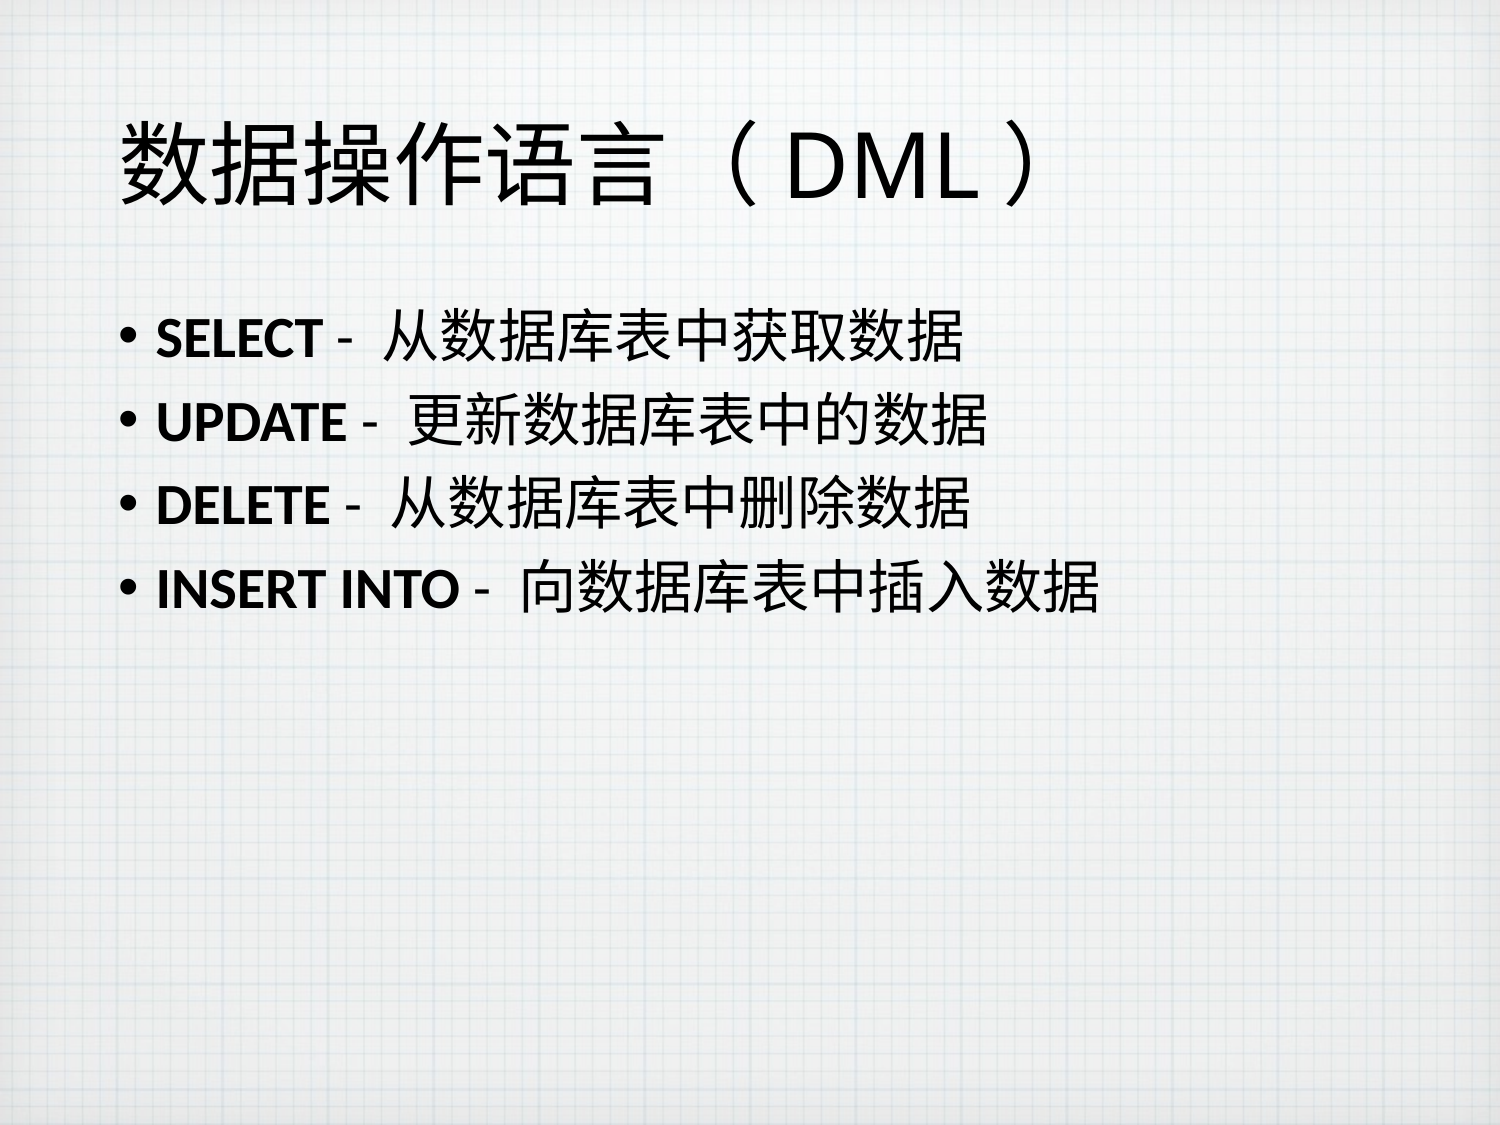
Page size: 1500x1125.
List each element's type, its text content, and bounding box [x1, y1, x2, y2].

title 数据操作语言（DML） [103, 59, 1397, 278]
list SELECT - 从数据库表中获取数据 UPDATE - 更新数据库表中的数据 DELETE - 从数据库表中删除数据 INSERT INTO - 向数据库表中插入数据 [103, 299, 1397, 1014]
picture [0, 0, 1500, 1125]
